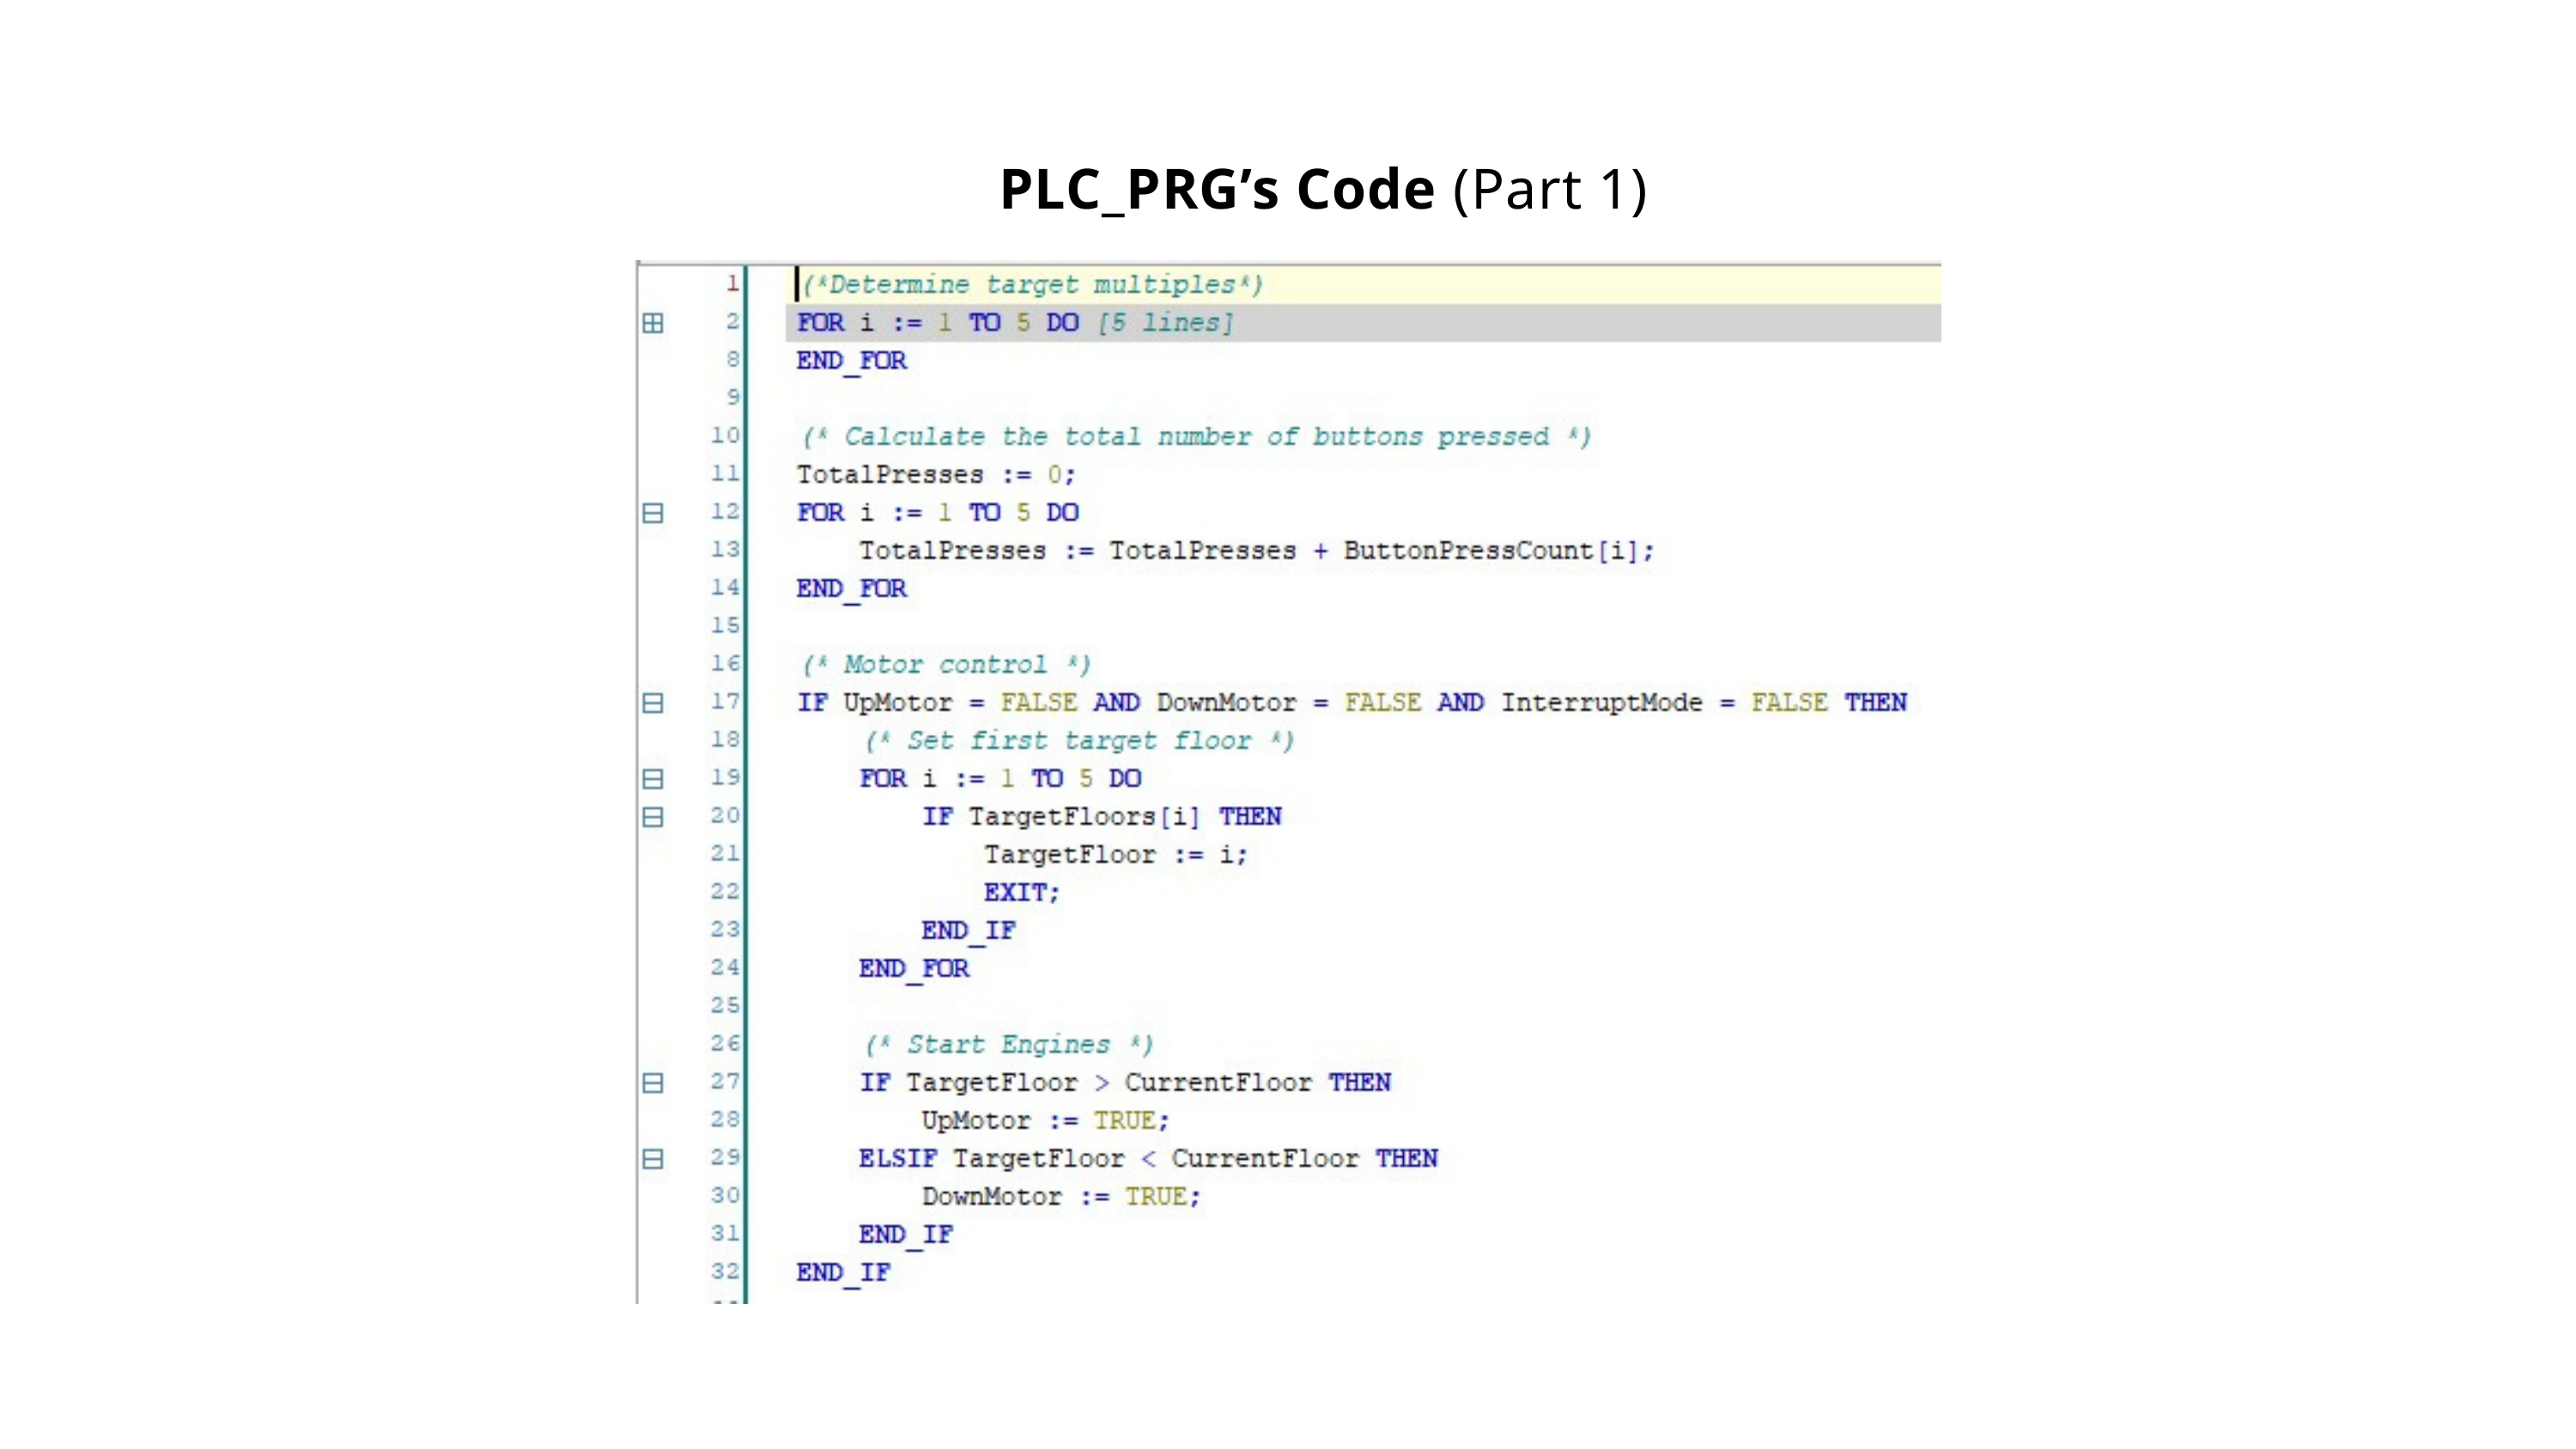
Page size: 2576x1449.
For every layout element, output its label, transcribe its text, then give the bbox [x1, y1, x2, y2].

text_box PLC_PRG’s Code (Part 1) [751, 142, 1895, 221]
text_box [635, 260, 1941, 1304]
